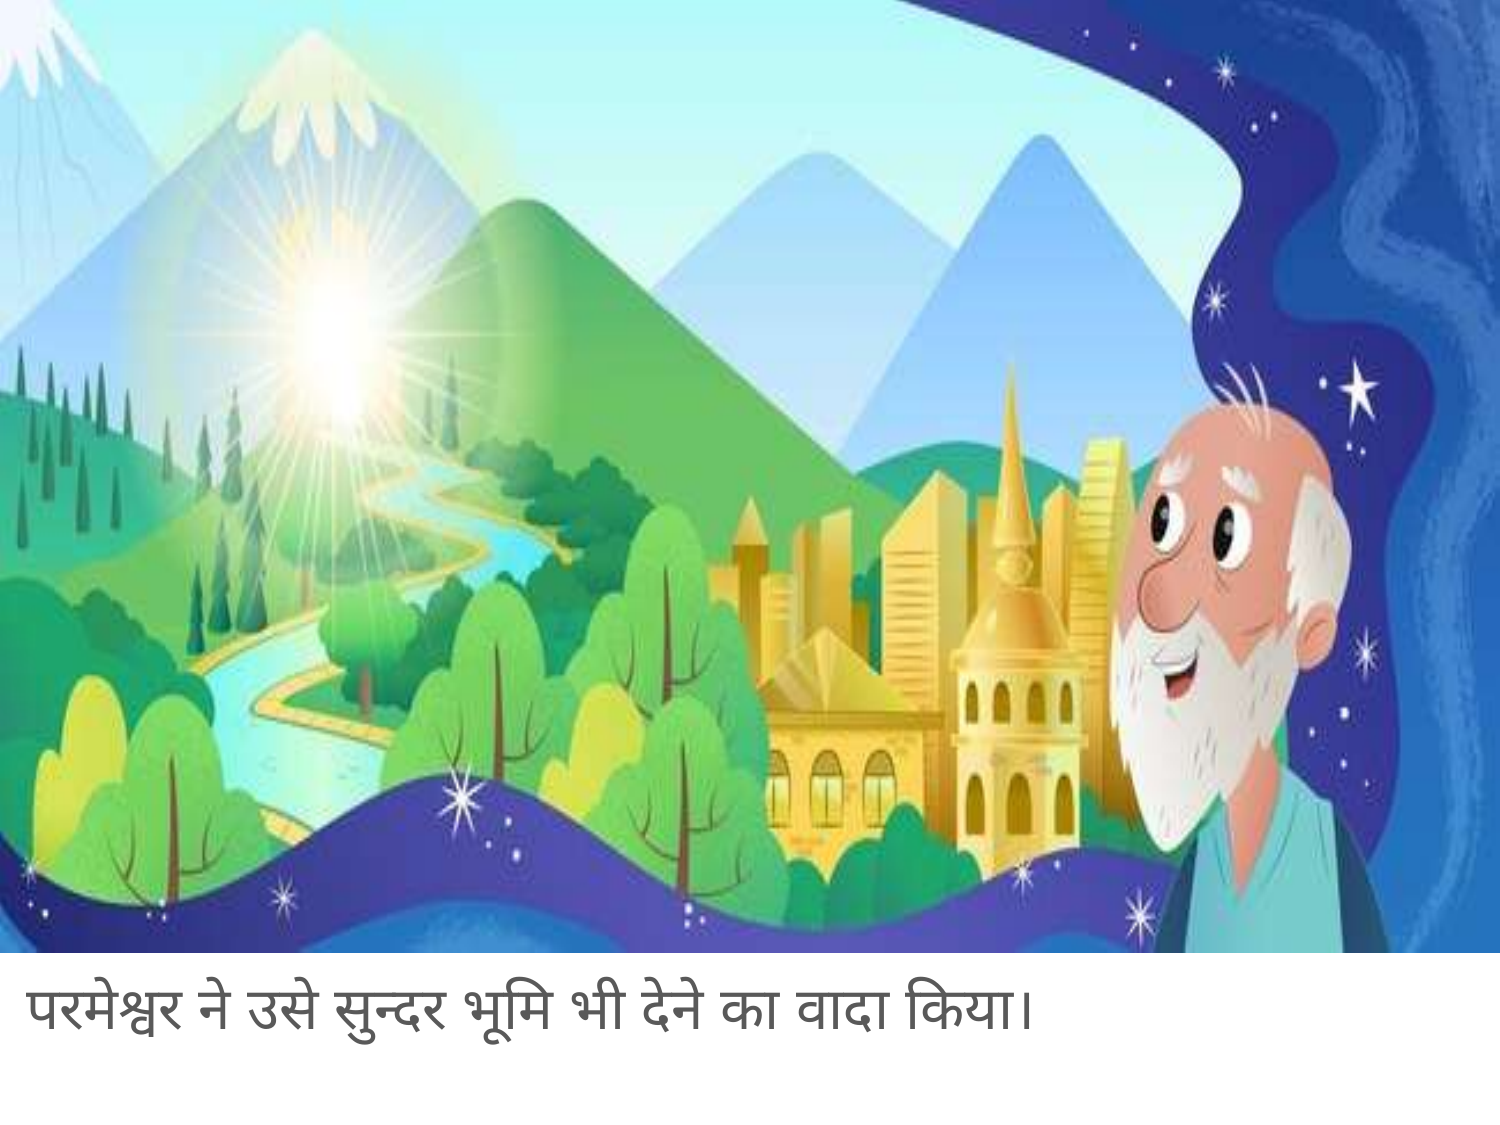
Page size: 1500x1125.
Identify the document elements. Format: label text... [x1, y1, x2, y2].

picture [0, 0, 1500, 953]
text_box परमेश्वर ने उसे सुन्दर भूमि भी देने का वादा किया। [11, 964, 1498, 1049]
